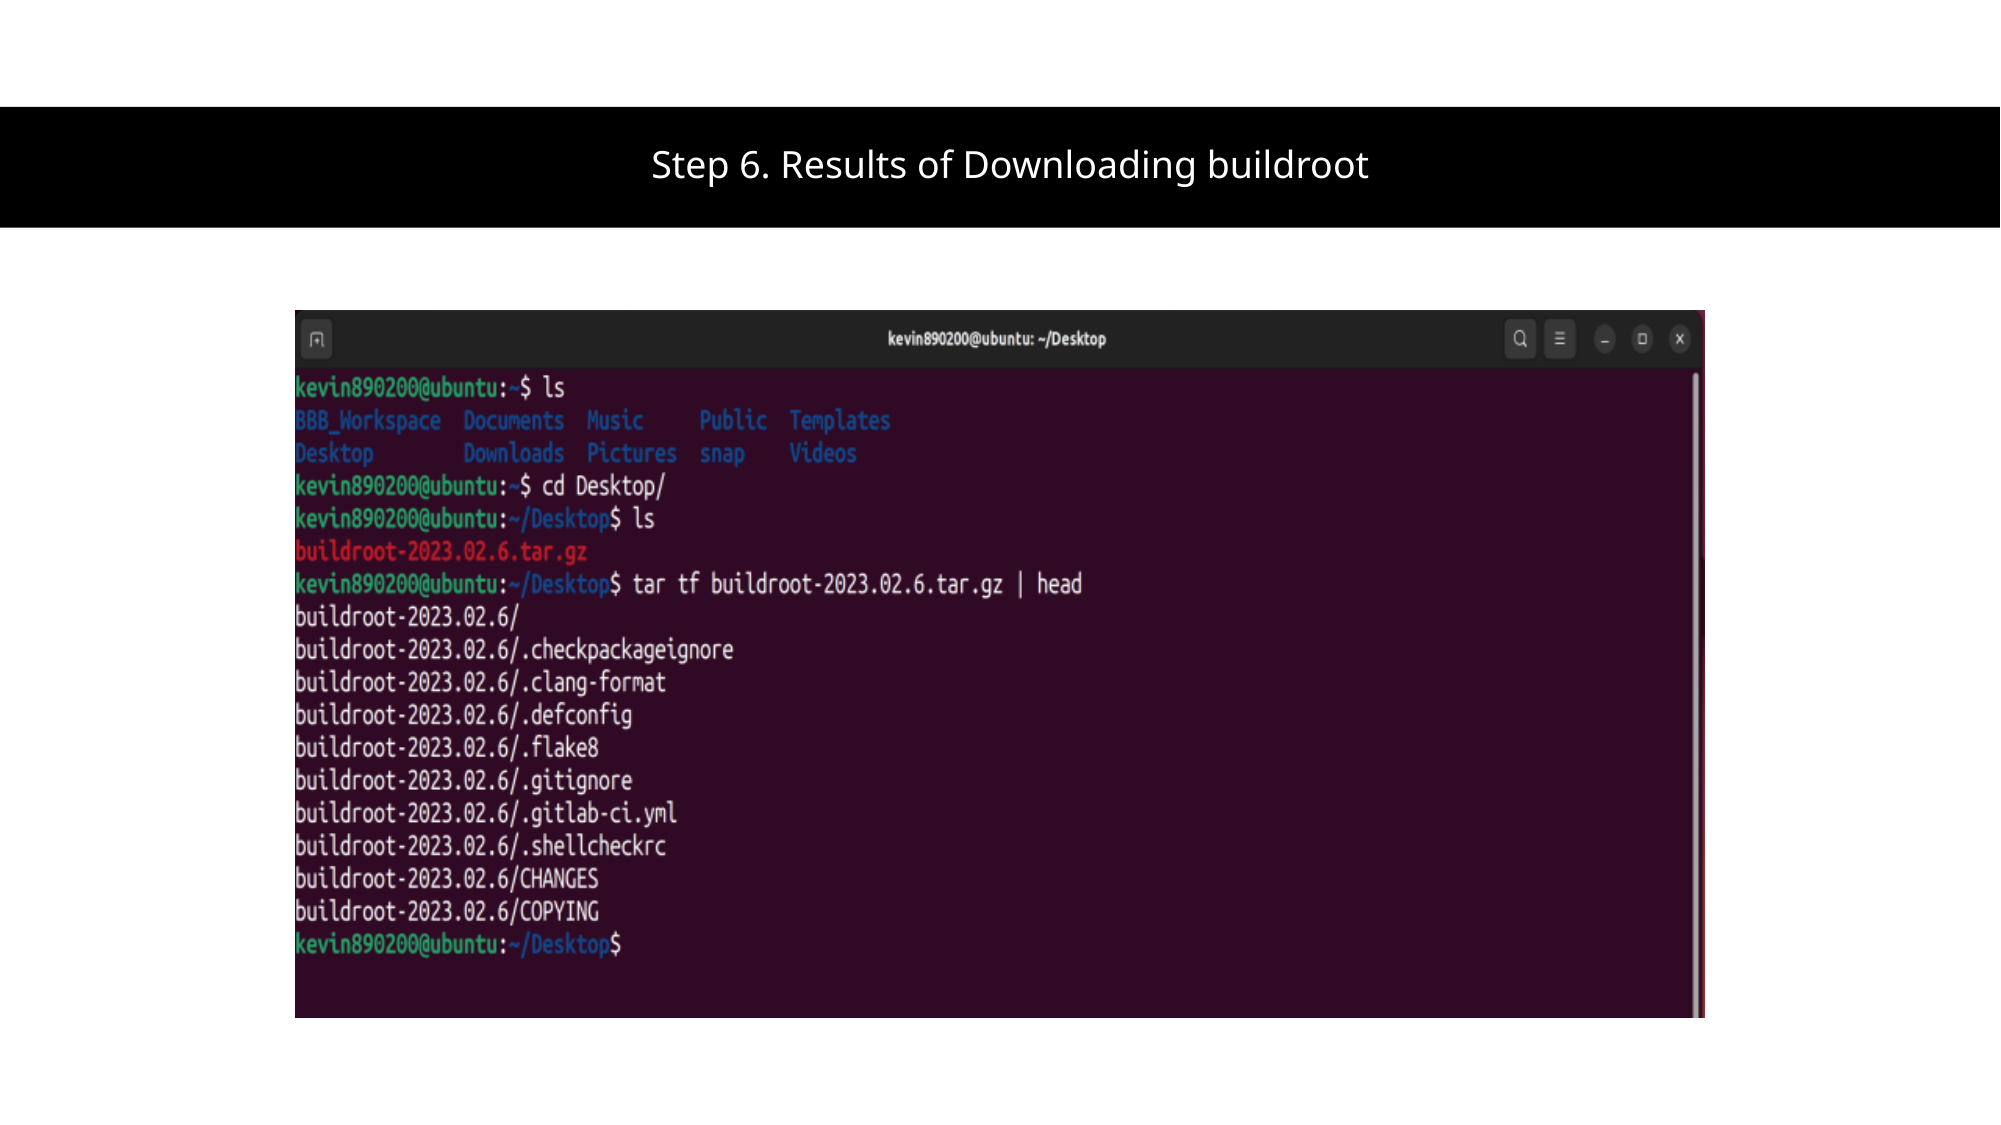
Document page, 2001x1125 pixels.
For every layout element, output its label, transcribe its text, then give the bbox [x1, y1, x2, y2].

text_box [0, 106, 2000, 229]
picture [295, 310, 1705, 1019]
title Step 6. Results of Downloading buildroot [91, 105, 1931, 228]
